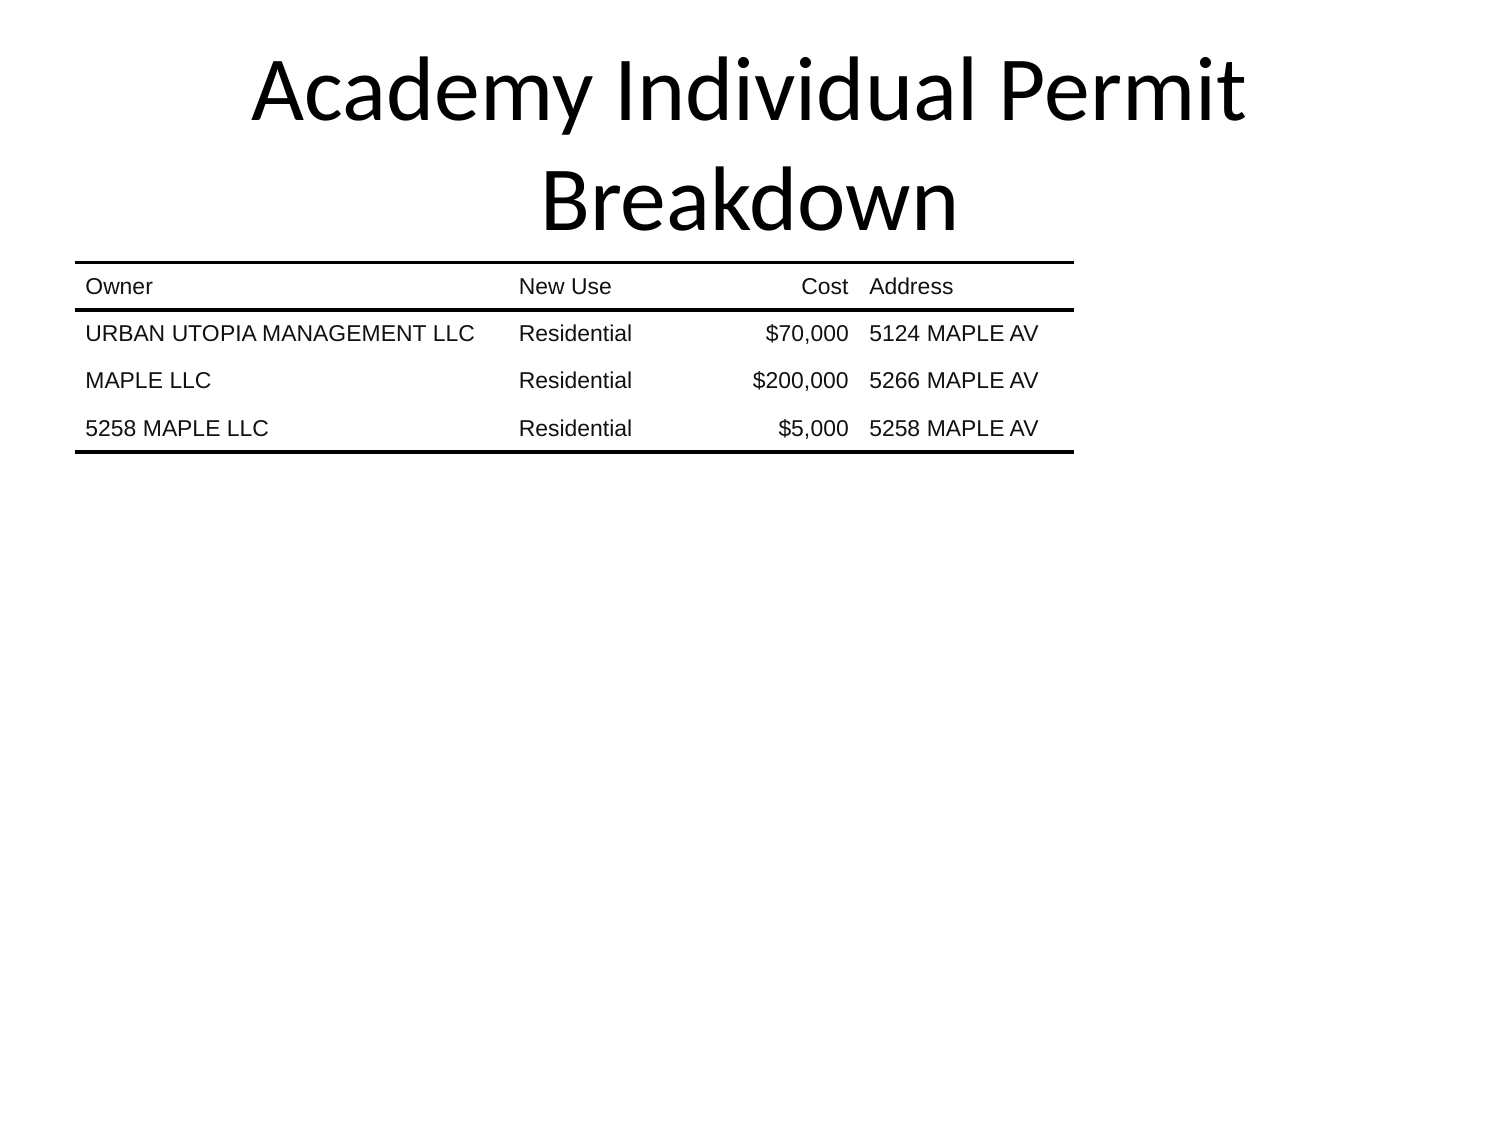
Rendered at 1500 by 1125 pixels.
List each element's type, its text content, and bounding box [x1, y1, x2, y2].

table_cell 5258 MAPLE LLC [75, 405, 509, 450]
table_cell Residential [509, 357, 665, 405]
table_header New Use [509, 264, 665, 308]
table_header Cost [665, 264, 859, 308]
table_header Owner [75, 264, 509, 308]
table_cell $200,000 [665, 357, 859, 405]
table_cell $70,000 [665, 312, 859, 357]
table_cell $5,000 [665, 405, 859, 450]
table_header Address [859, 264, 1074, 308]
table_cell 5266 MAPLE AV [859, 357, 1074, 405]
table_cell Residential [509, 312, 665, 357]
title Academy Individual Permit Breakdown [75, 45, 1425, 233]
table_cell URBAN UTOPIA MANAGEMENT LLC [75, 312, 509, 357]
table_cell Residential [509, 405, 665, 450]
table_cell 5124 MAPLE AV [859, 312, 1074, 357]
table_cell MAPLE LLC [75, 357, 509, 405]
table_cell 5258 MAPLE AV [859, 405, 1074, 450]
